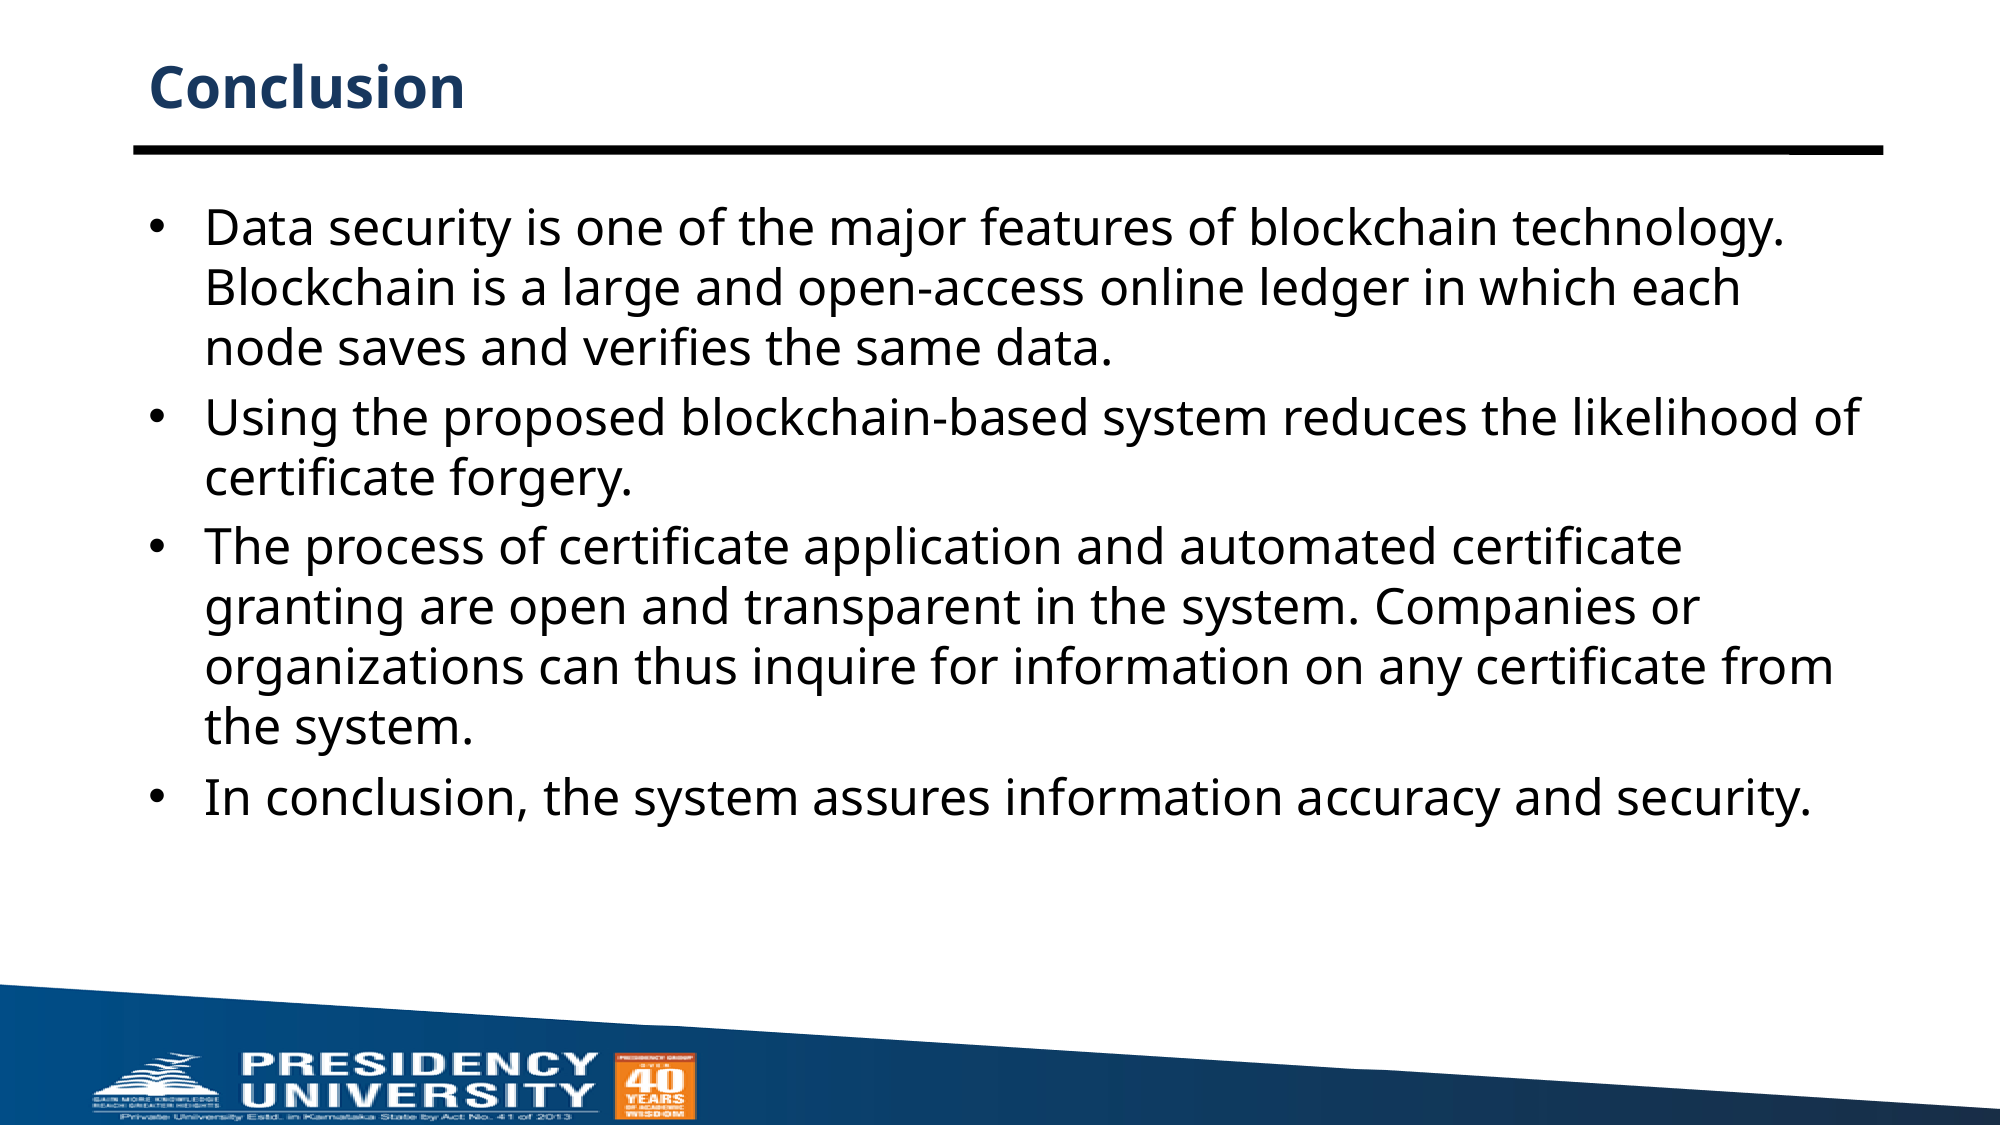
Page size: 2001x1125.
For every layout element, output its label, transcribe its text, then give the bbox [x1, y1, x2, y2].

list Data security is one of the major features of blockchain technology. Blockchain is a large and open-access online ledger in which each node saves and verifies the same data. Using the proposed blockchain-based system reduces the likelihood of certificate forgery. The process of certificate application and automated certificate granting are open and transparent in the system. Companies or organizations can thus inquire for information on any certificate from the system. In conclusion, the system assures information accuracy and security. [133, 187, 1884, 1000]
picture [0, 982, 2000, 1125]
title Conclusion [133, 45, 1884, 125]
